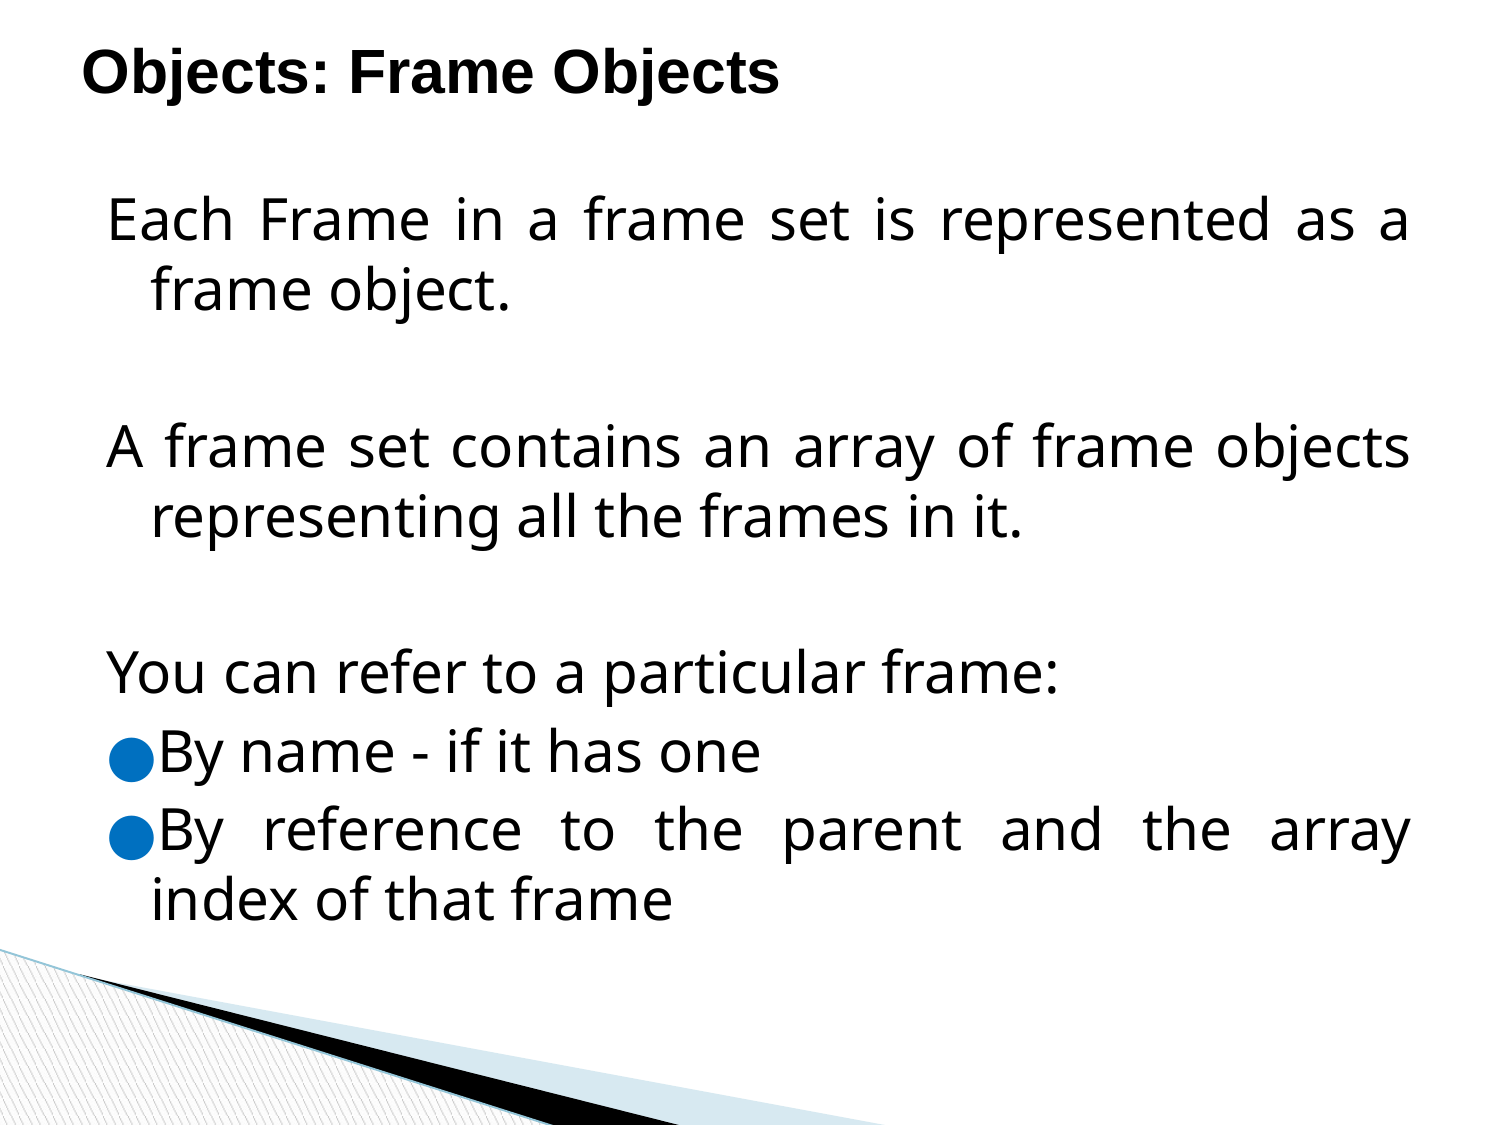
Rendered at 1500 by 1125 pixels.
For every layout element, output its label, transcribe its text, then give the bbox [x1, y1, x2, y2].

list Objects: Frame Objects [50, 23, 1426, 115]
list Each Frame in a frame set is represented as a frame object. A frame set contains an array of frame objects representing all the frames in it. You can refer to a particular frame: By name - if it has one By reference to the parent and the array index of that frame [75, 174, 1427, 1050]
